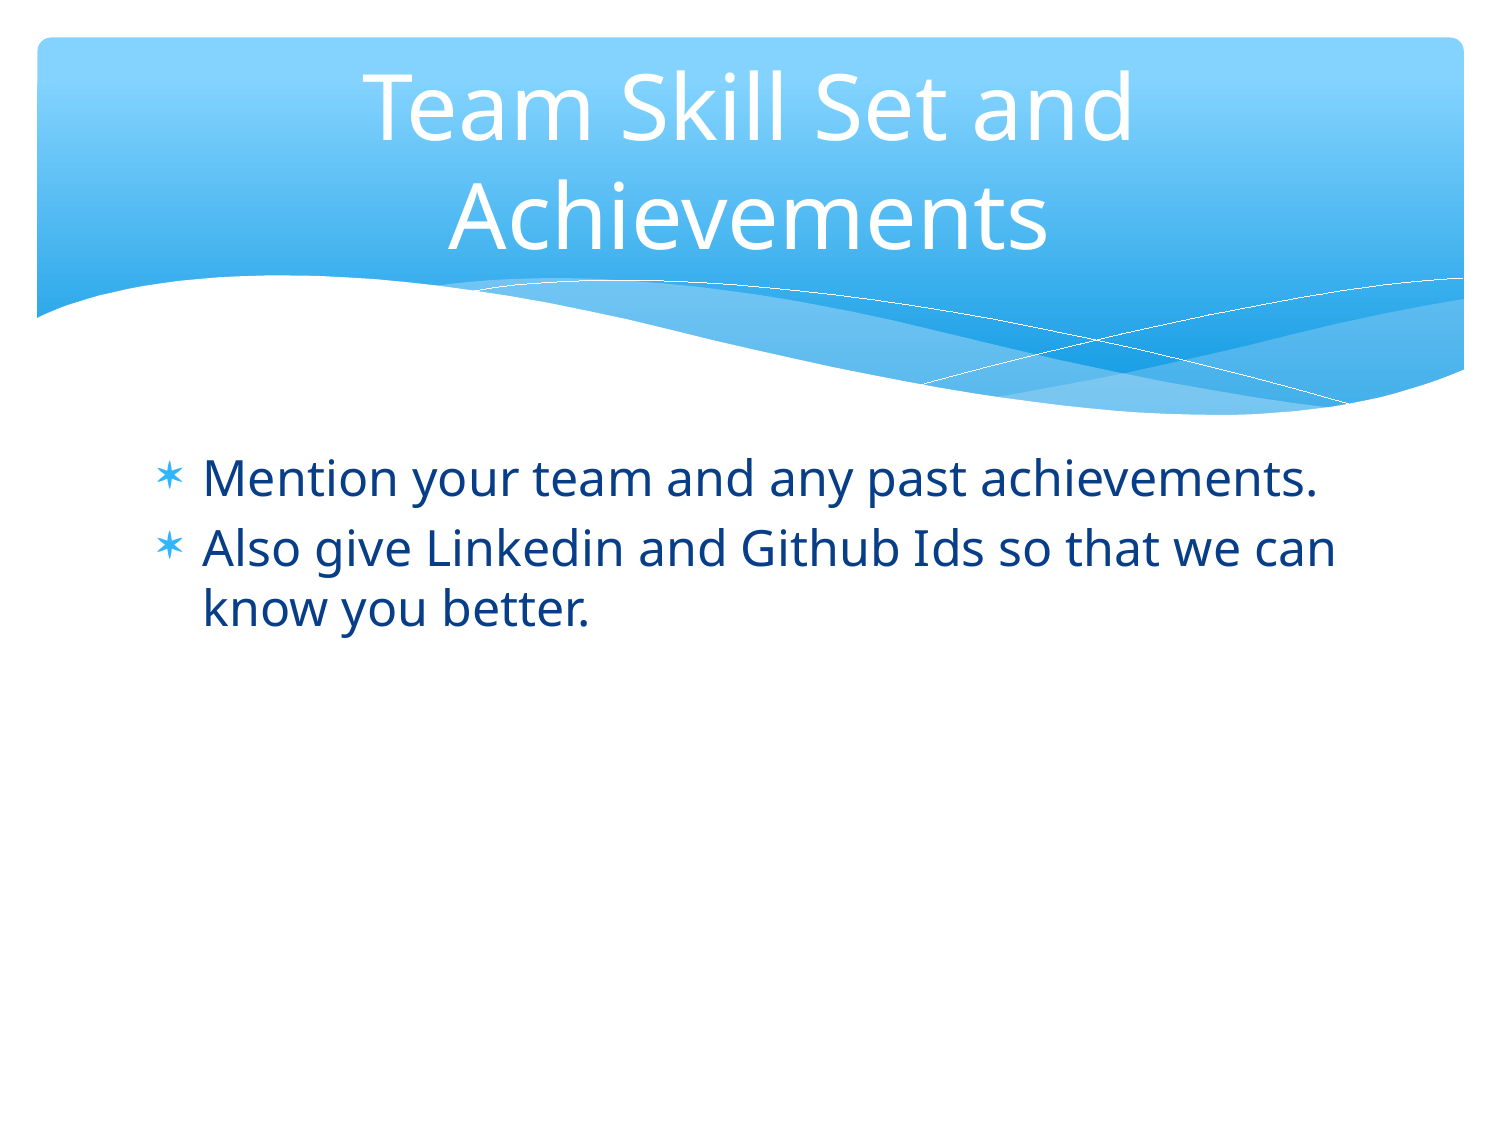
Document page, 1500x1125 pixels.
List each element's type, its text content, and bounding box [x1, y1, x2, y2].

text_box Team Skill Set and Achievements [75, 55, 1425, 261]
text_box Mention your team and any past achievements. Also give Linkedin and Github Ids so that we can know you better. [142, 438, 1359, 1005]
